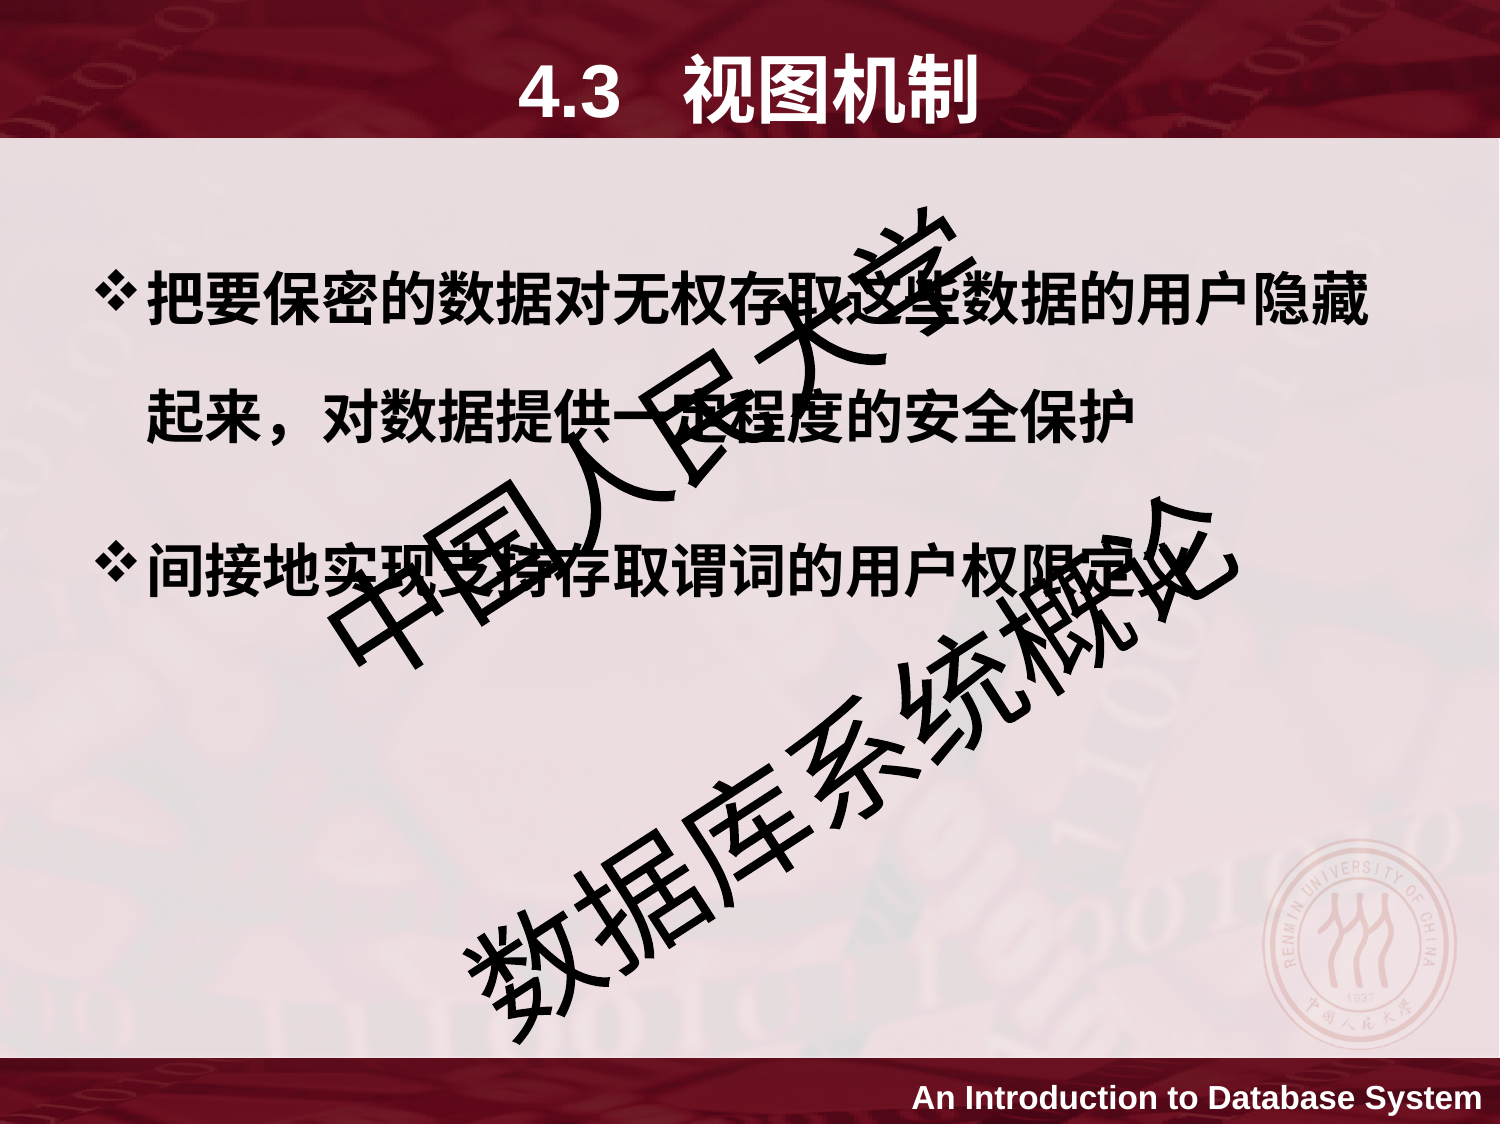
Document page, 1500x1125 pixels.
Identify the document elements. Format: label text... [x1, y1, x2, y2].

list 把要保密的数据对无权存取这些数据的用户隐藏起来，对数据提供一定程度的安全保护 间接地实现支持存取谓词的用户权限定义 [74, 219, 1426, 1017]
text_box [856, 1046, 1447, 1100]
title 4.3 视图机制 [74, 0, 1426, 181]
picture [0, 0, 1500, 1125]
